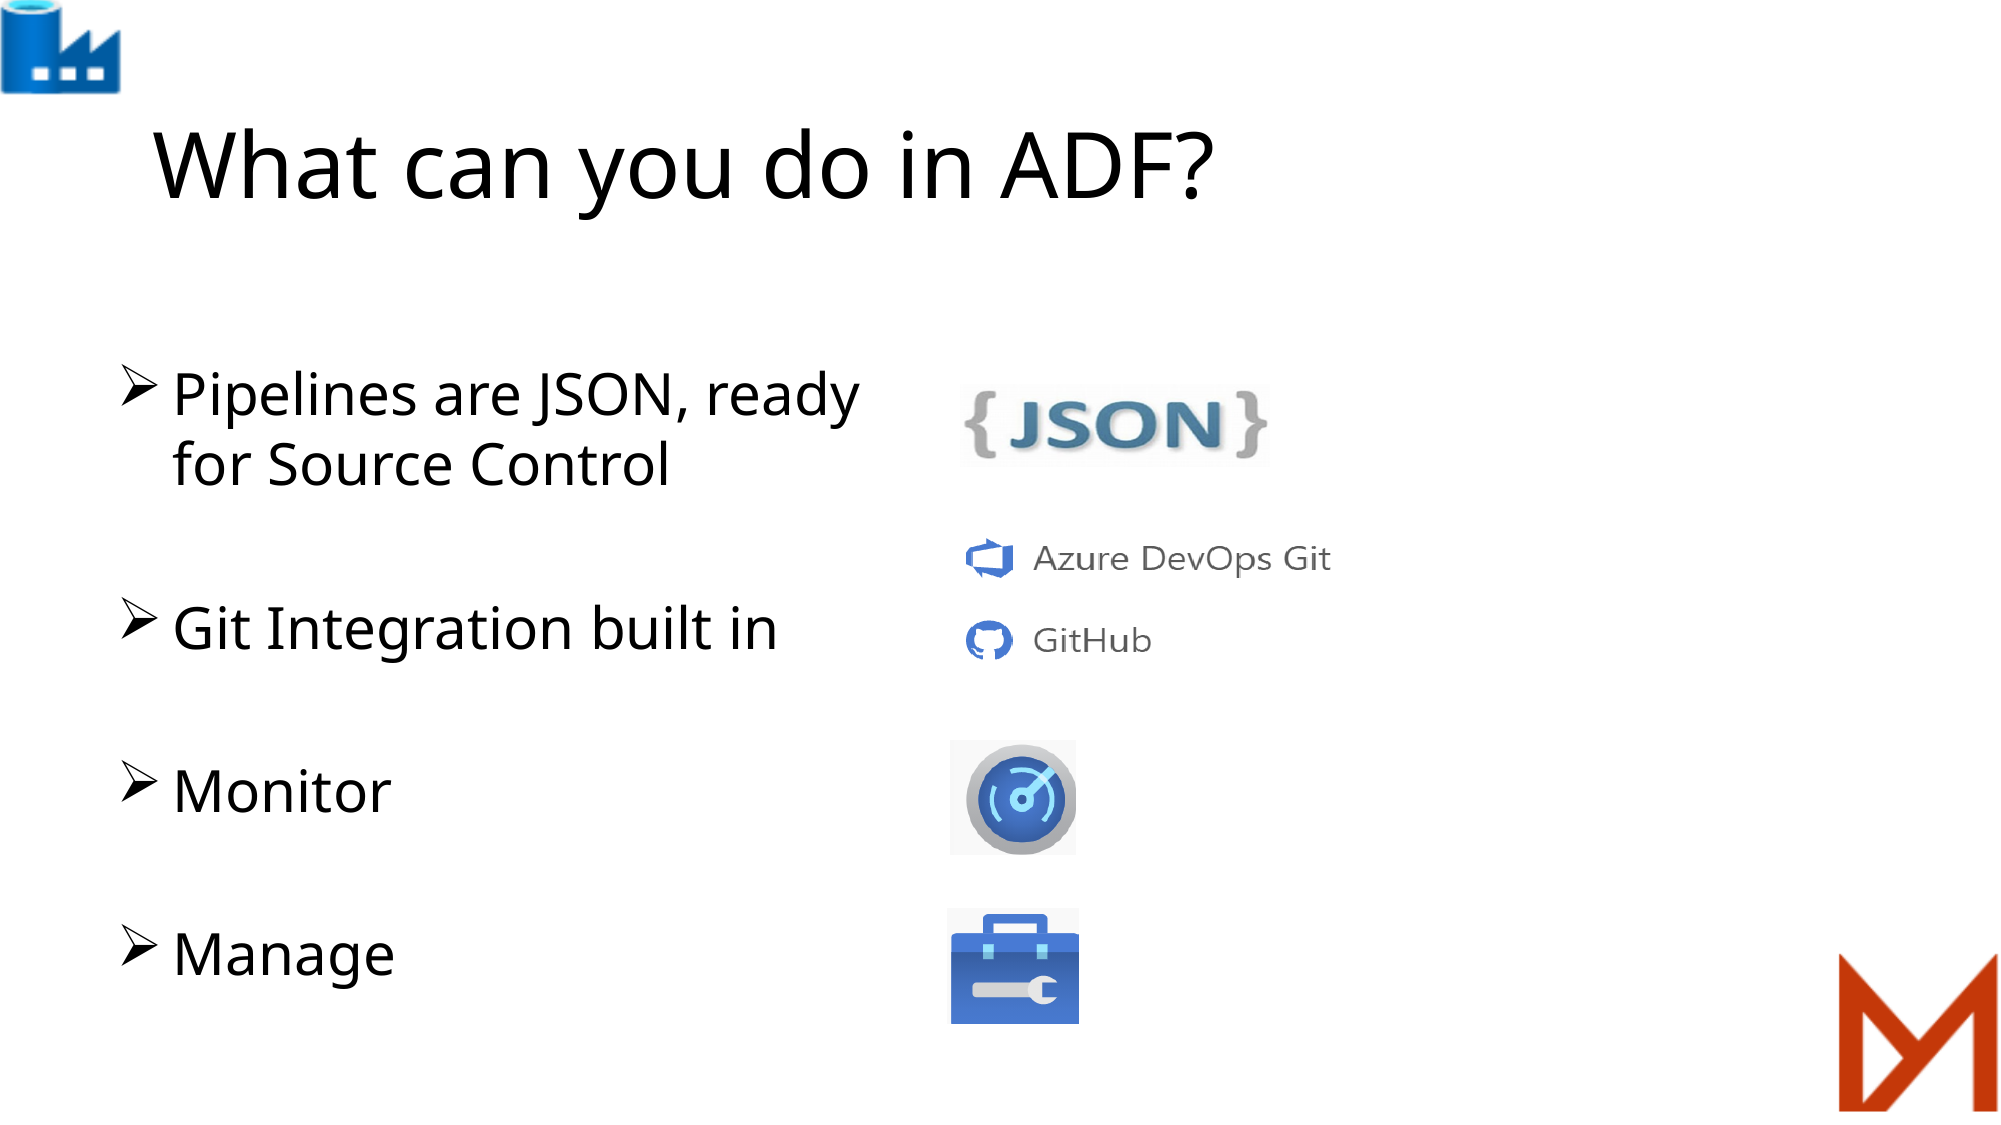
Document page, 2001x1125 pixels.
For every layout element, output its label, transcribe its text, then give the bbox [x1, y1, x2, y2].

picture [947, 908, 1079, 1024]
picture [950, 740, 1076, 855]
title What can you do in ADF? [137, 59, 1863, 278]
picture [952, 532, 1381, 668]
picture [1819, 948, 2000, 1125]
text_box Pipelines are JSON, ready for Source Control Git Integration built in Monitor Manage [101, 350, 961, 385]
picture [0, 0, 124, 99]
picture [960, 384, 1271, 467]
